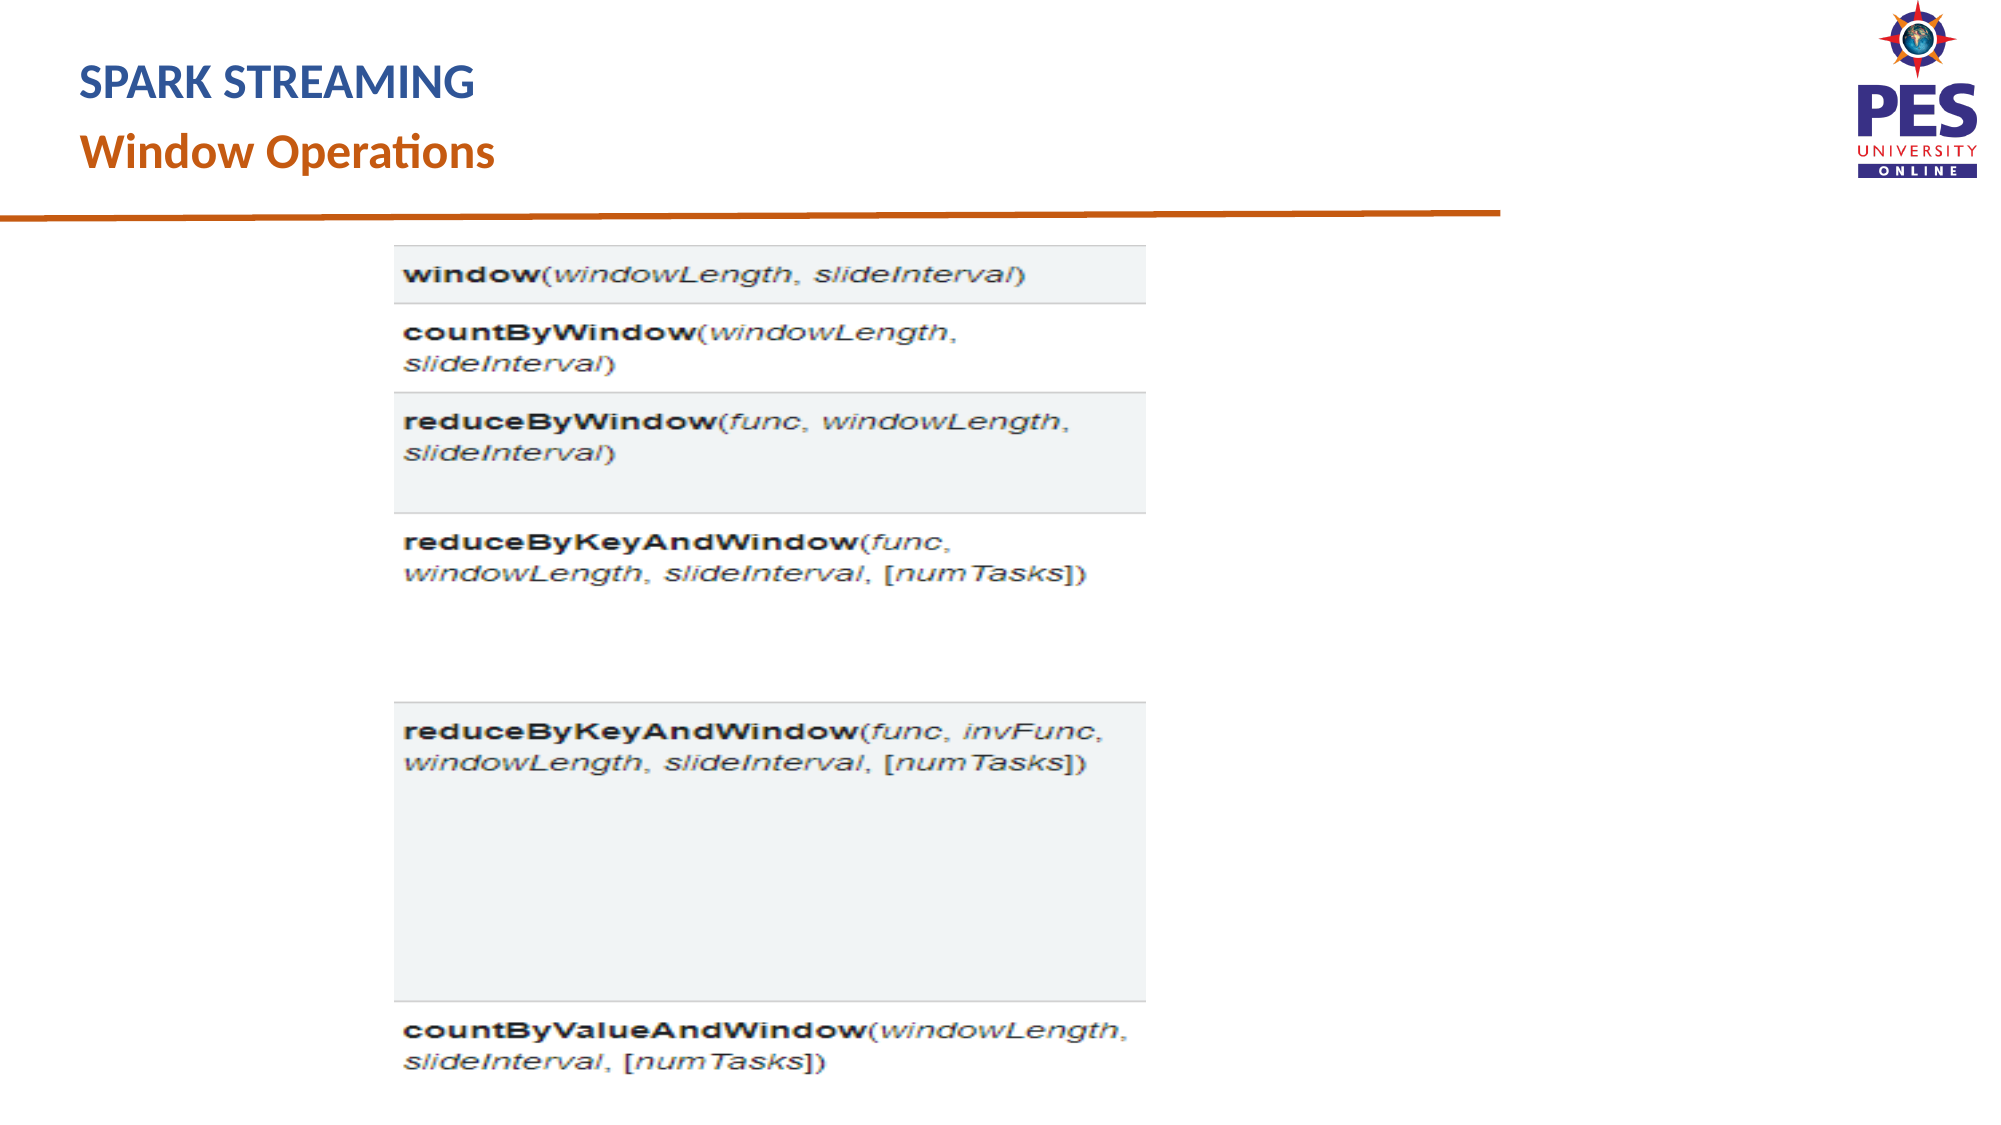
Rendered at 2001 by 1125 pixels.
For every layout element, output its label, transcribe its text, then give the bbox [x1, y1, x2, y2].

title Window Operations [64, 117, 1810, 188]
text_box SPARK STREAMING [64, 41, 1295, 117]
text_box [0, 213, 1501, 219]
picture [1858, 0, 1977, 178]
picture [394, 245, 1146, 1090]
